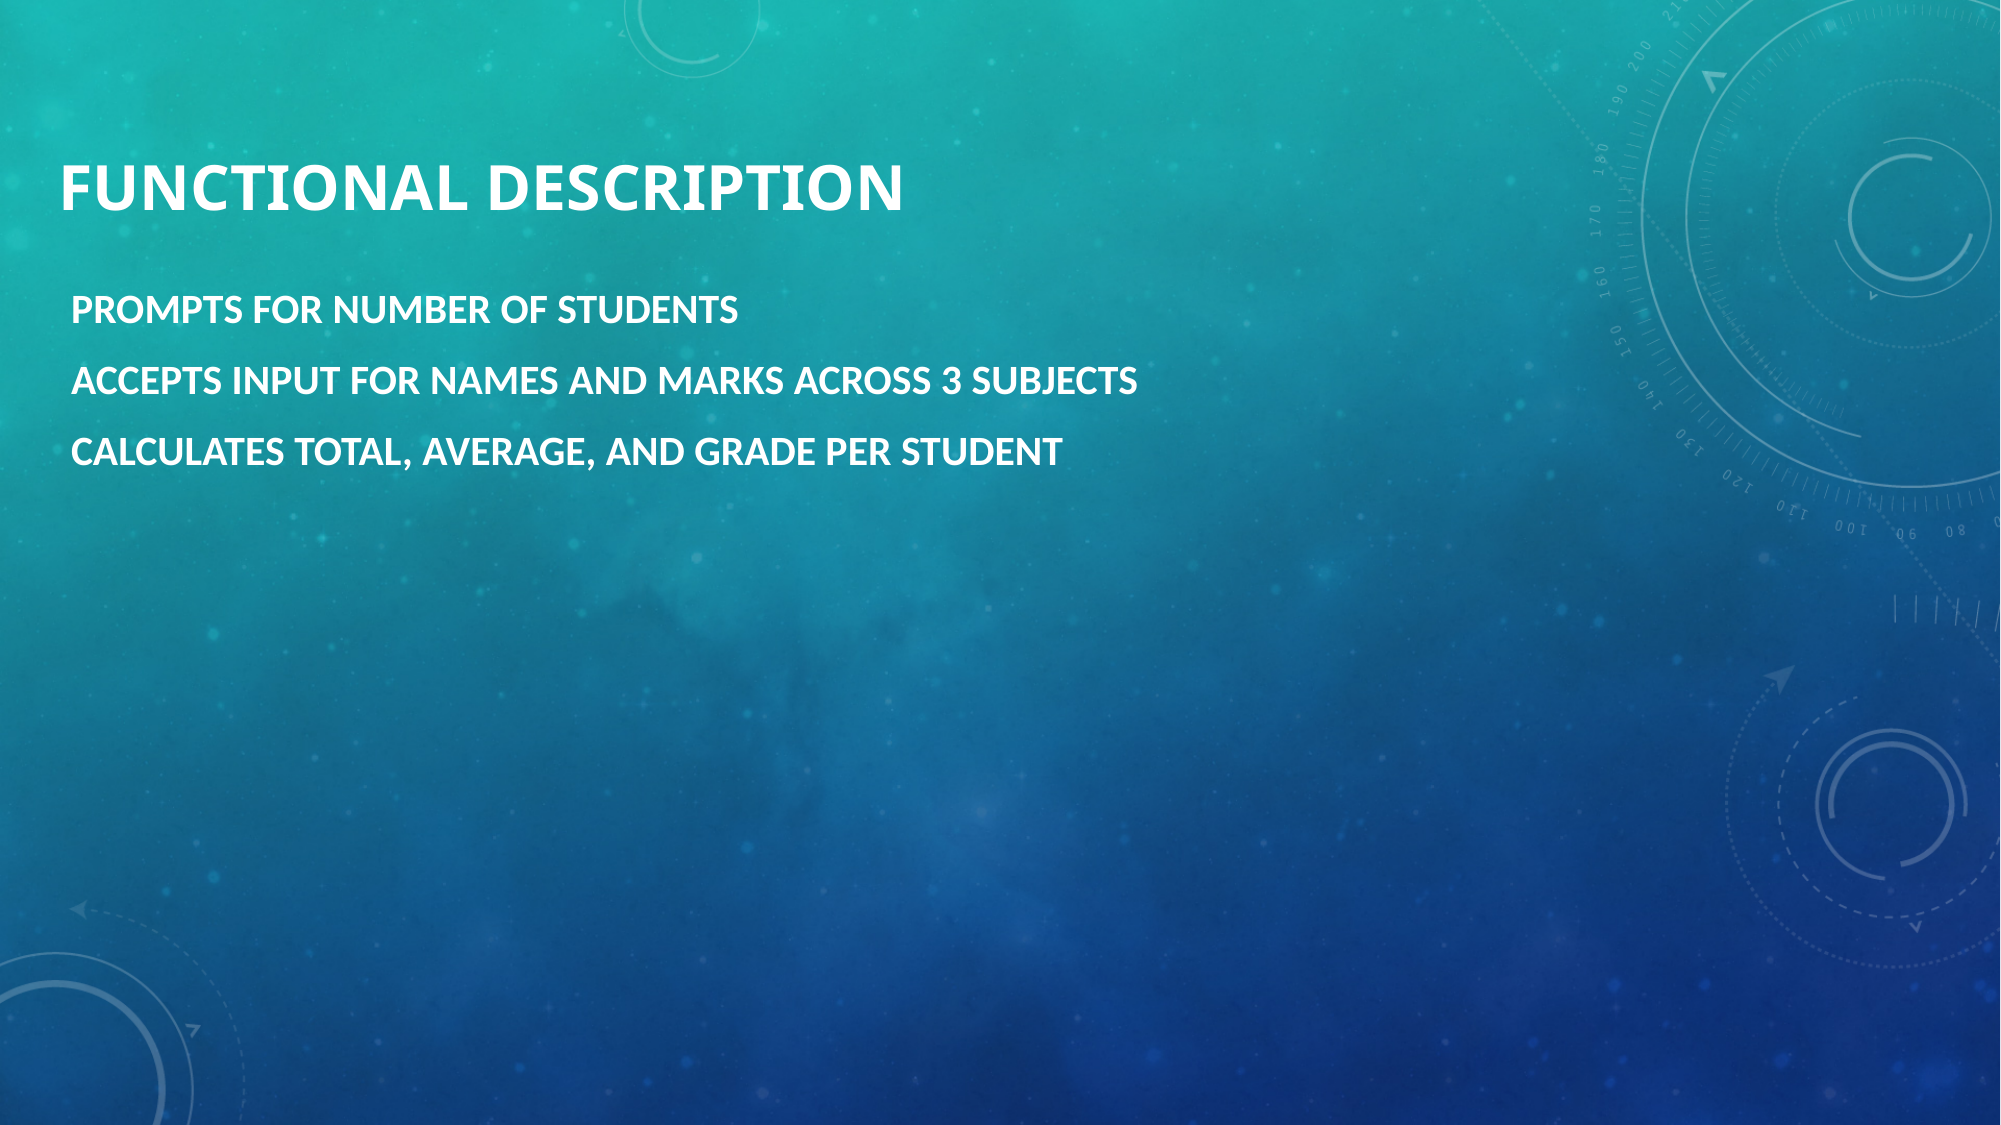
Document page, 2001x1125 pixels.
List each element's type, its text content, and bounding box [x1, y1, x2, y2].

list Prompts for number of students Accepts input for names and marks across 3 subjects Calculates total, average, and grade per student [56, 274, 1718, 586]
picture [0, 0, 2001, 1125]
title Functional Description [43, 139, 1706, 381]
